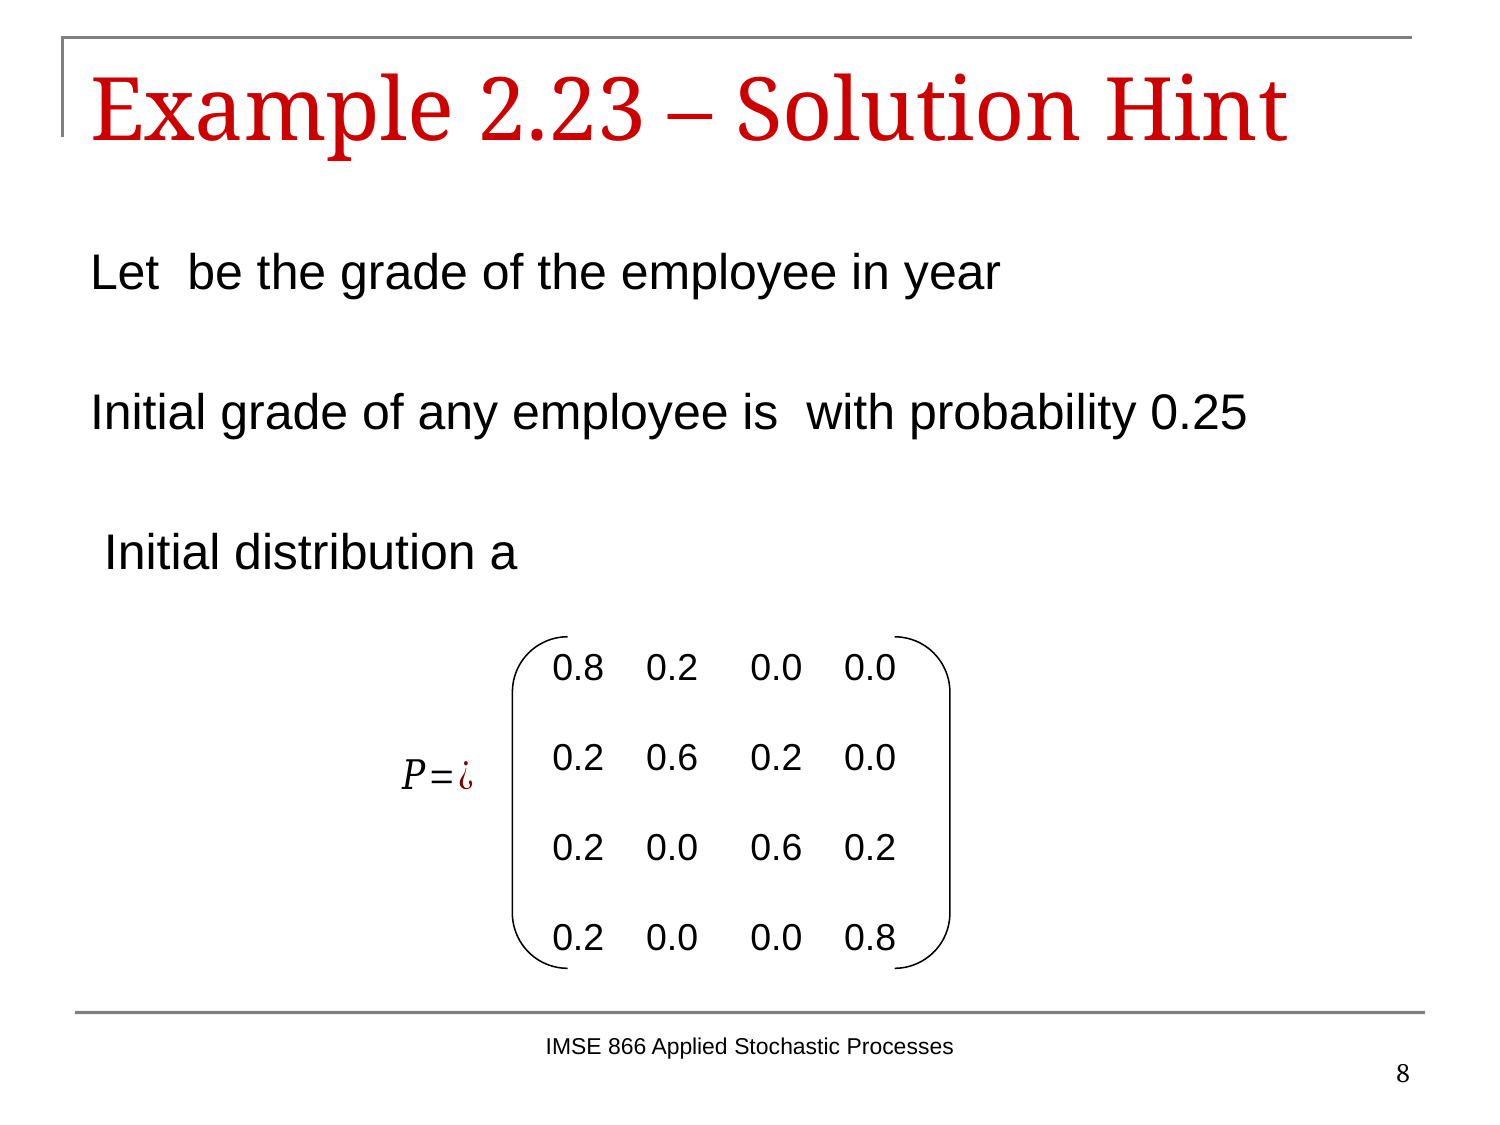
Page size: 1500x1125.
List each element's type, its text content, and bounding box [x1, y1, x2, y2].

text_box [548, 965, 914, 969]
slide_number 8 [1074, 1023, 1426, 1100]
text_box 0.8 0.2 0.0 0.0 0.2 0.6 0.2 0.0 0.2 0.0 0.6 0.2 0.2 0.0 0.0 0.8 [537, 635, 925, 965]
title Example 2.23 – Solution Hint [74, 45, 1426, 233]
footer IMSE 866 Applied Stochastic Processes [512, 1024, 988, 1100]
text_box [512, 646, 537, 960]
text_box [925, 645, 950, 960]
